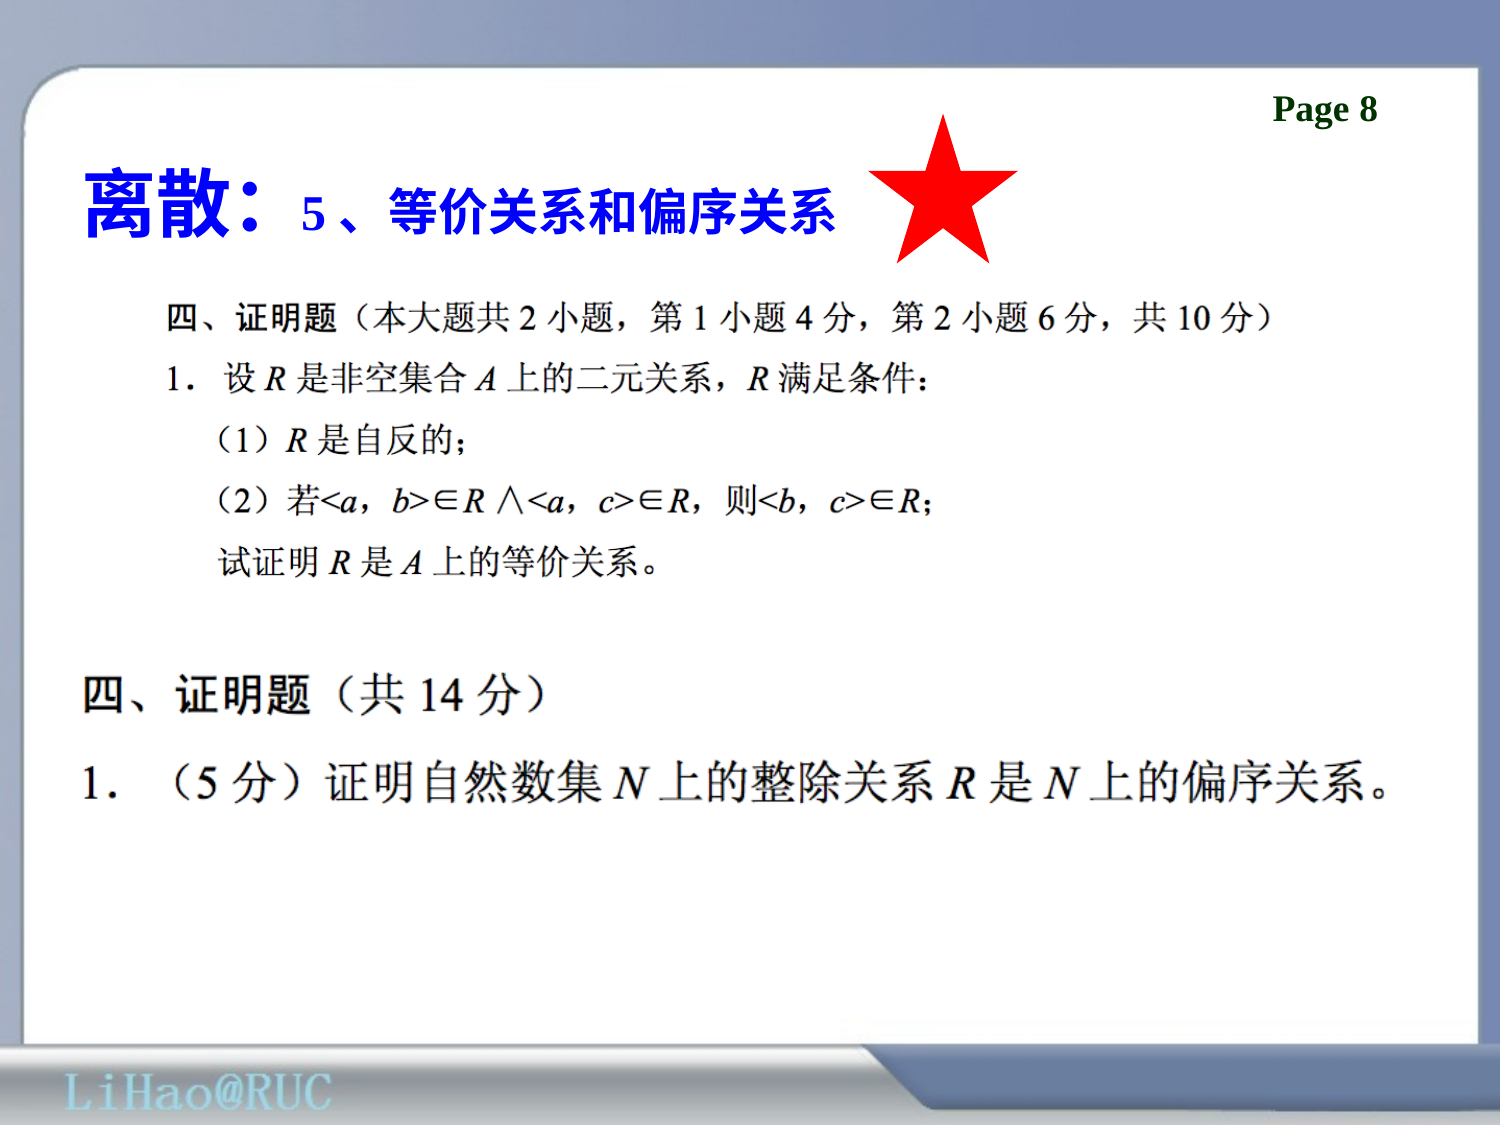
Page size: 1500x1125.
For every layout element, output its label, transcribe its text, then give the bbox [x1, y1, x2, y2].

text_box [868, 113, 1018, 264]
picture [0, 0, 1500, 1125]
text_box 5、等价关系和偏序关系 [286, 172, 853, 248]
text_box 离散： [66, 148, 321, 254]
